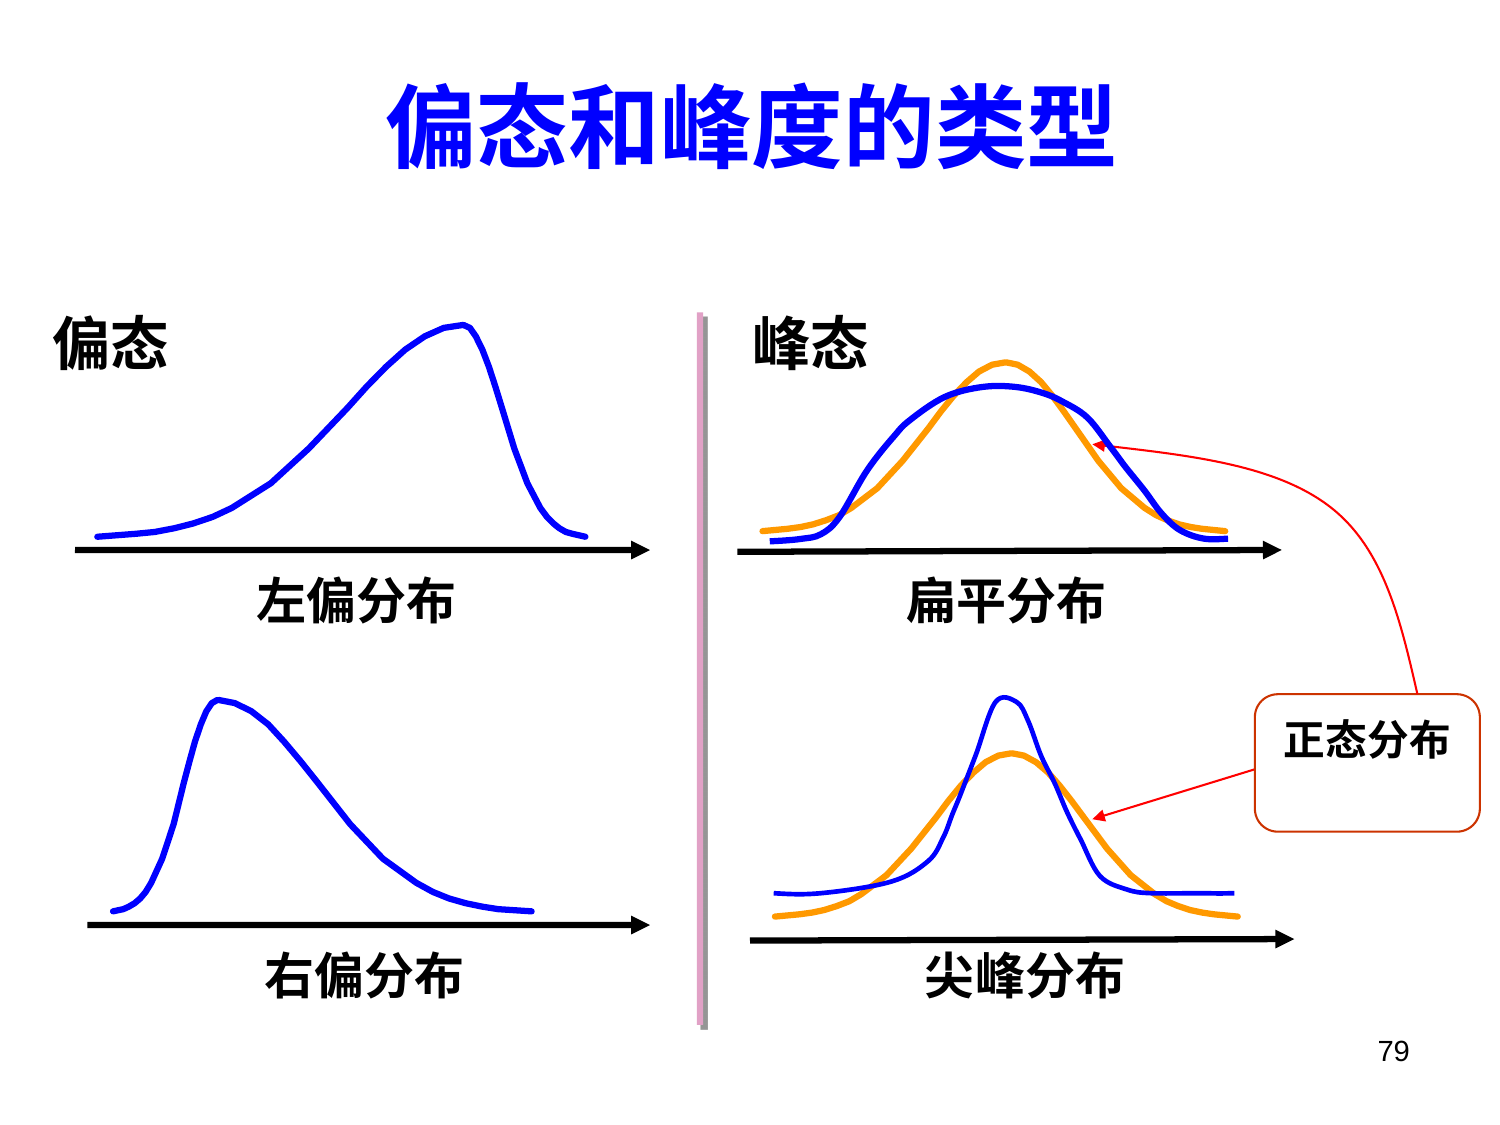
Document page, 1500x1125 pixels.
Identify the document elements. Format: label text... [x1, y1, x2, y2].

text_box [737, 299, 1282, 638]
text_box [1092, 443, 1493, 832]
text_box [74, 324, 651, 638]
slide_number 79 [1074, 1024, 1426, 1103]
text_box 偏态 [37, 299, 238, 385]
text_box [87, 699, 651, 1013]
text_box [749, 692, 1295, 1013]
title 偏态和峰度的类型 [170, 30, 1334, 219]
